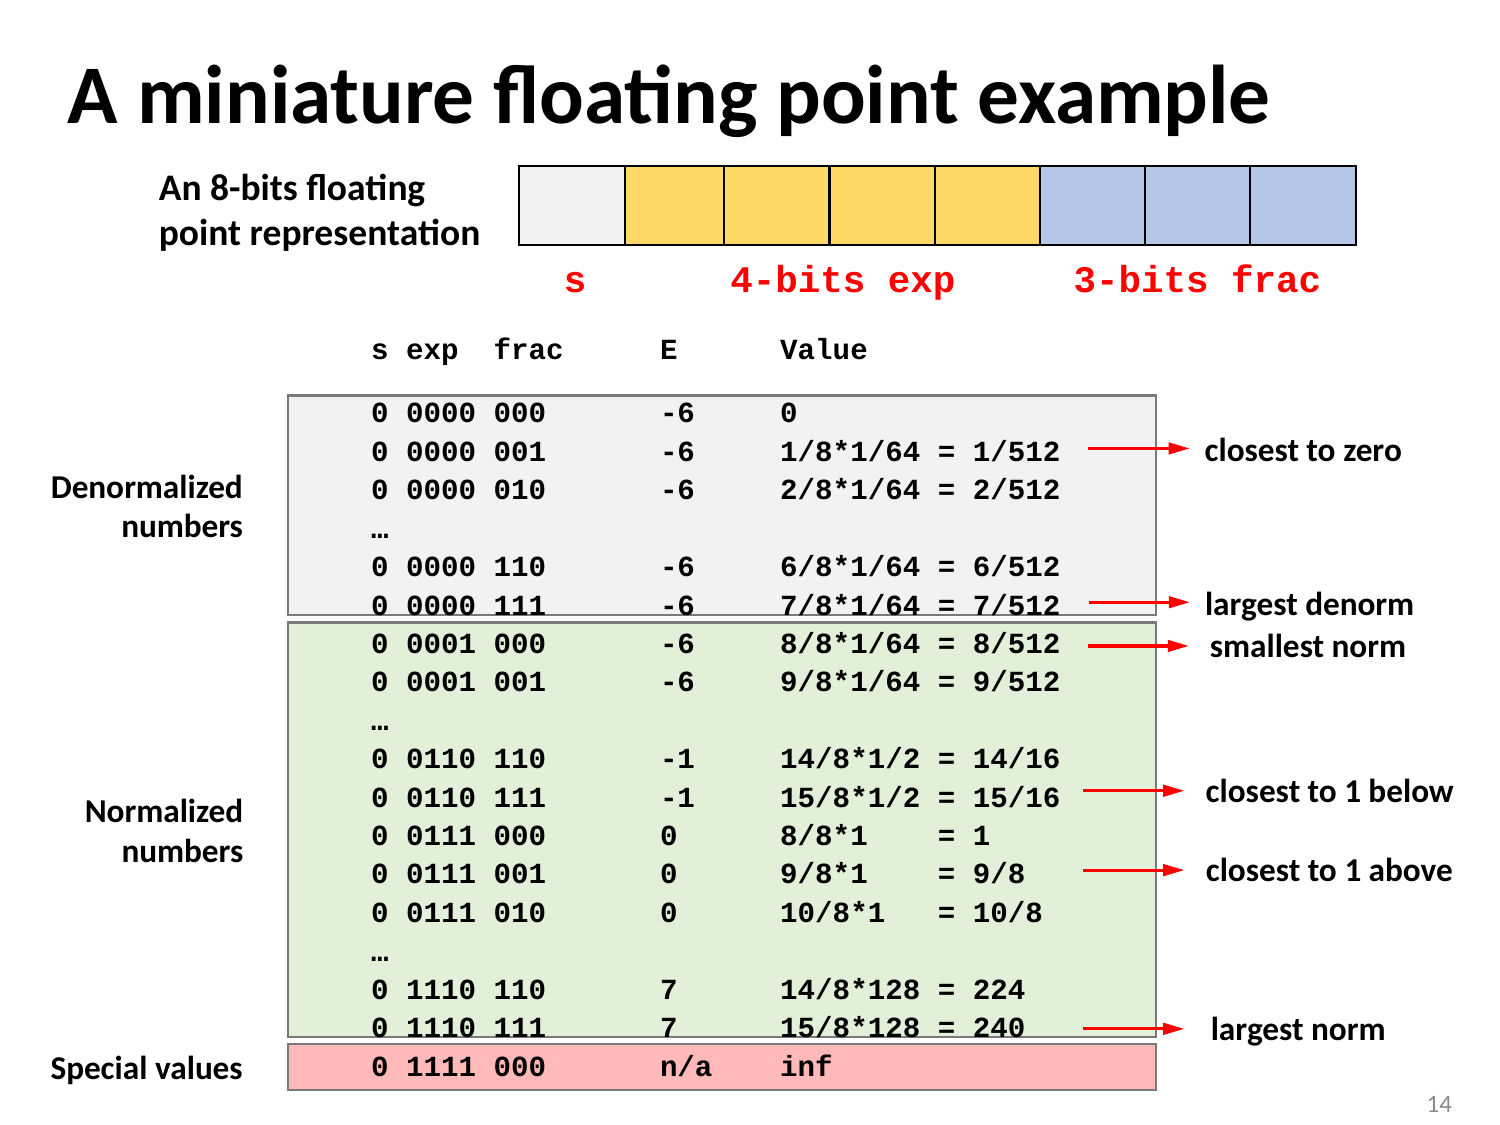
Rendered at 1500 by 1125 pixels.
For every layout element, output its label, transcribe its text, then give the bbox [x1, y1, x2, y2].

text_box [287, 394, 370, 616]
text_box [1074, 621, 1157, 1038]
text_box closest to zero [1189, 420, 1418, 476]
text_box [287, 621, 370, 1038]
text_box Special values [35, 1039, 258, 1094]
title A miniature floating point example [52, 27, 1447, 166]
text_box smallest norm [1195, 616, 1422, 672]
text_box largest norm [1196, 999, 1401, 1055]
text_box closest to 1 below [1190, 761, 1470, 817]
text_box largest denorm [1189, 574, 1430, 630]
text_box closest to 1 above [1191, 841, 1469, 896]
text_box [1074, 394, 1157, 616]
text_box s exp frac E Value 0 0000 000 -6 0 0 0000 001 -6 1/8*1/64 = 1/512 0 0000 010 -6 2/8*1/64 = 2/512 … 0 0000 110 -6 6/8*1/64 = 6/512 0 0000 111 -6 7/8*1/64 = 7/512 0 0001 000 -6 8/8*1/64 = 8/512 0 0001 001 -6 9/8*1/64 = 9/512 … 0 0110 110 -1 14/8*1/2 = 14/16 0 0110 111 -1 15/8*1/2 = 15/16 0 0111 000 0 8/8*1 = 1 0 0111 001 0 9/8*1 = 9/8 0 0111 010 0 10/8*1 = 10/8 … 0 1110 110 7 14/8*128 = 224 0 1110 111 7 15/8*128 = 240 0 1111 000 n/a inf [370, 326, 1074, 1098]
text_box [144, 155, 1356, 309]
text_box [287, 1043, 370, 1091]
slide_number 14 [1390, 1079, 1468, 1125]
text_box [1074, 1043, 1157, 1091]
text_box Normalized numbers [69, 781, 259, 877]
text_box Denormalized numbers [35, 457, 258, 552]
